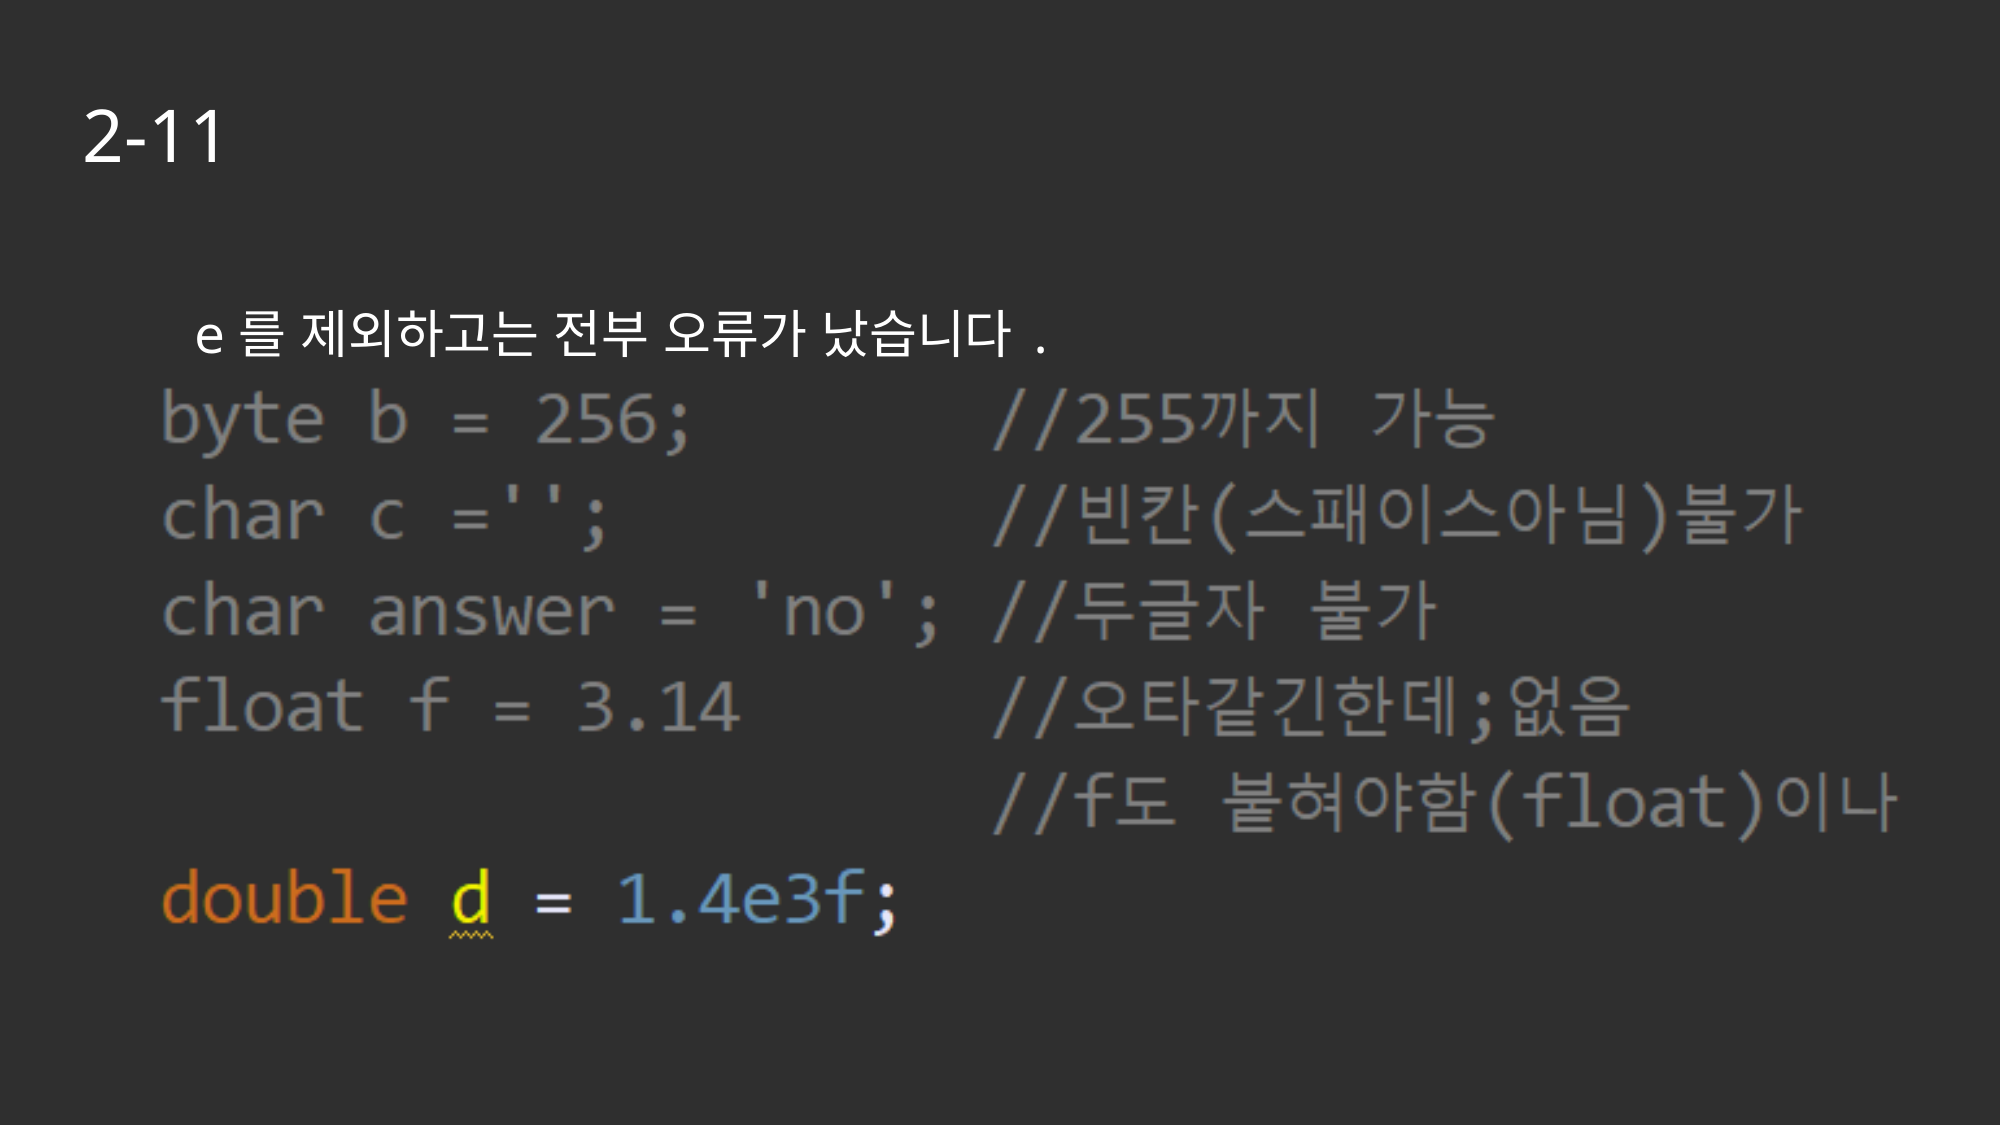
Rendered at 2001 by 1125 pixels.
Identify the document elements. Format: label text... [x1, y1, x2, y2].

text_box 2-11 [68, 81, 1184, 184]
picture [97, 371, 1903, 999]
text_box e를 제외하고는 전부 오류가 났습니다. [179, 294, 1833, 371]
